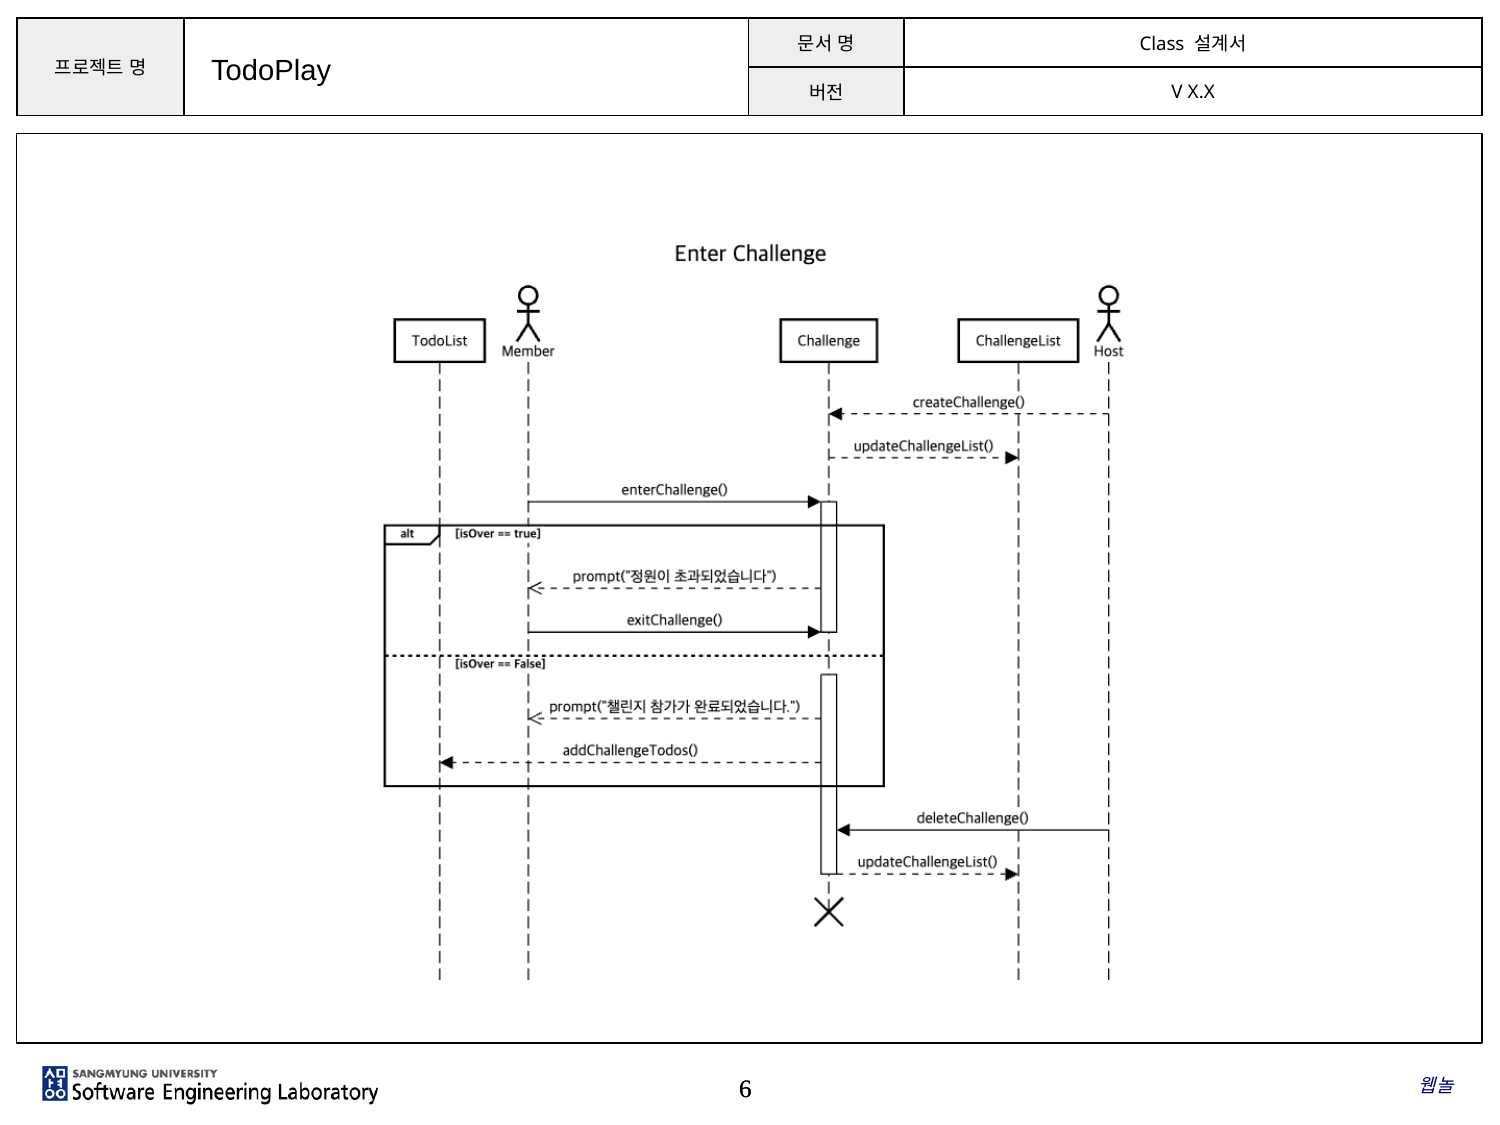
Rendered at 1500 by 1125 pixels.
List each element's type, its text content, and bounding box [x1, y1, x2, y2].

text_box TodoPlay [196, 44, 347, 94]
footer 웹놀 [994, 1060, 1454, 1110]
picture [369, 237, 1131, 981]
picture [42, 1066, 382, 1106]
